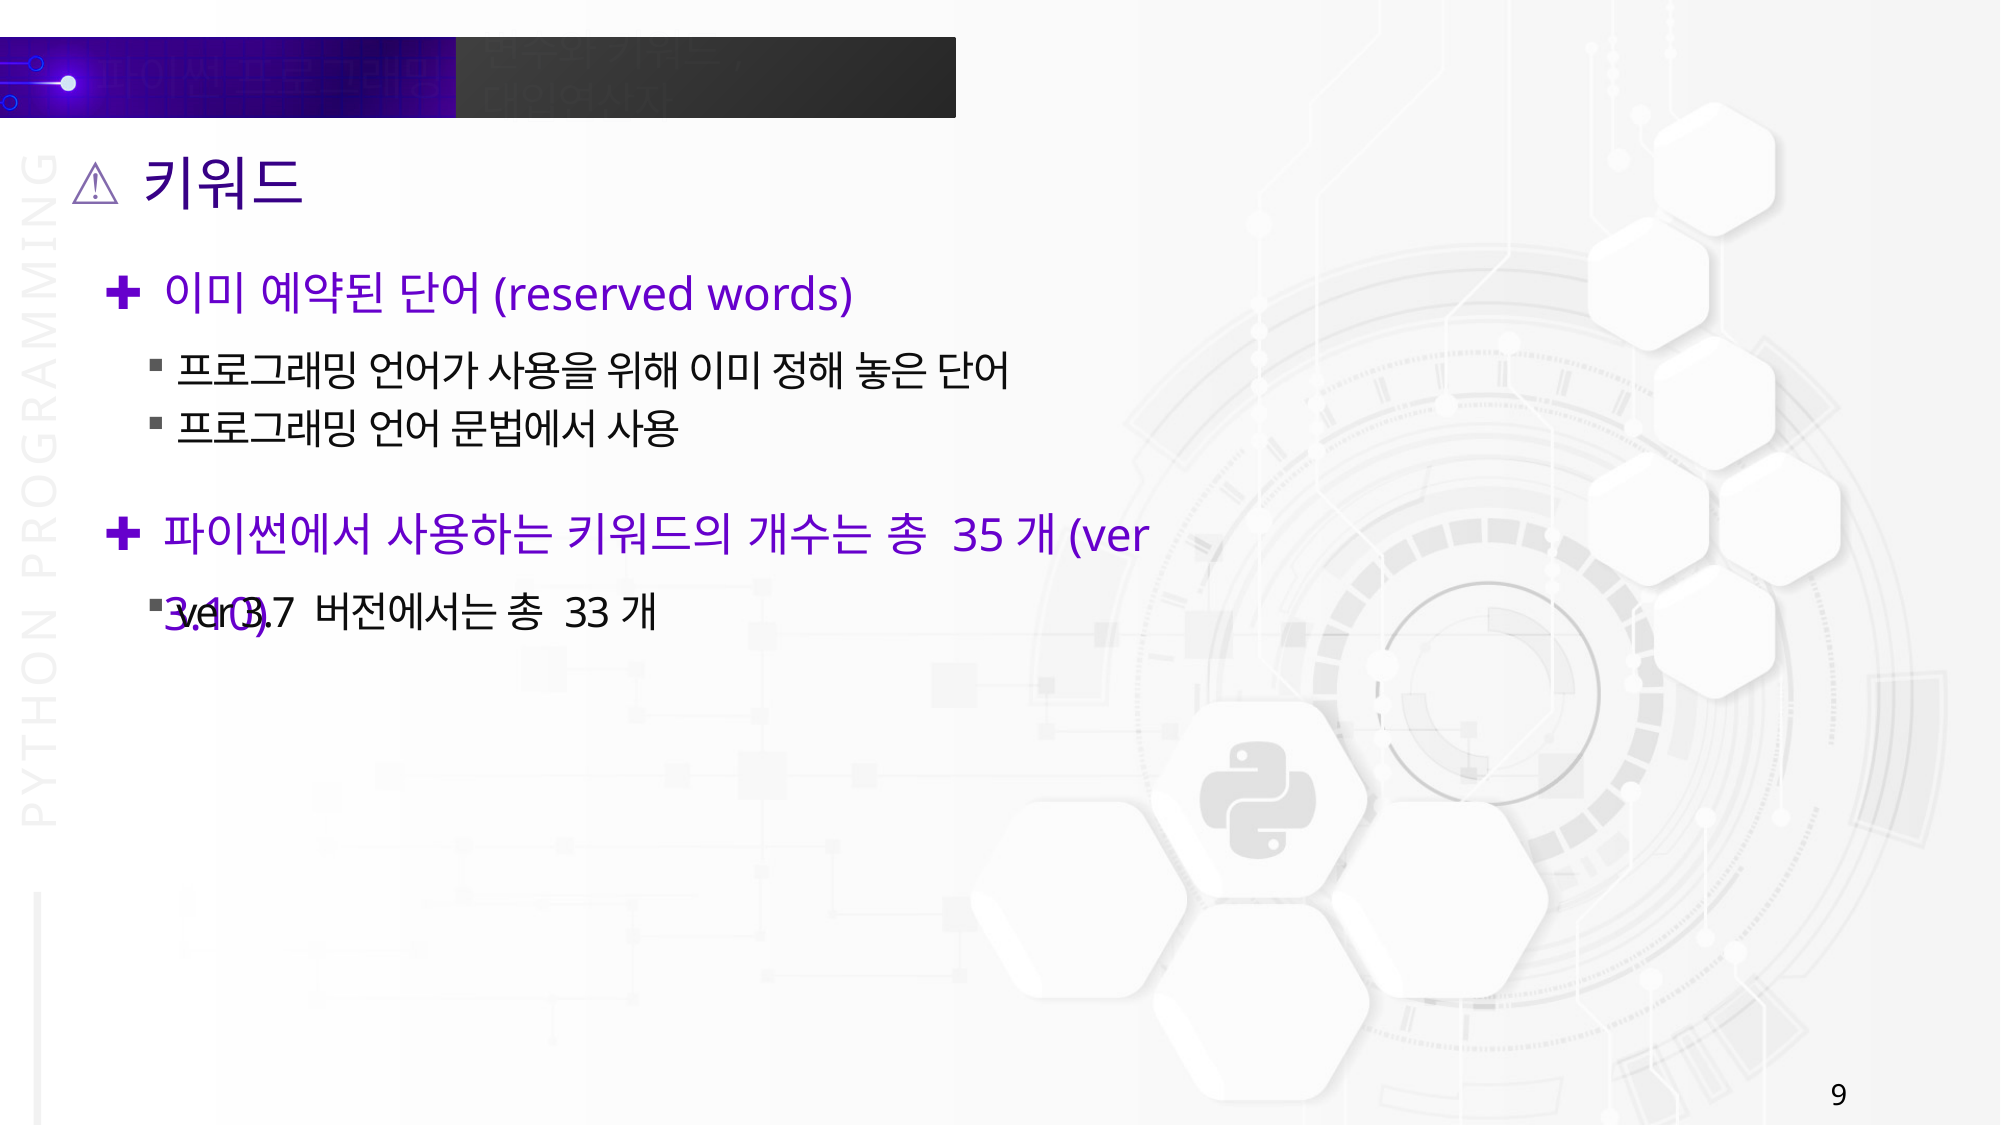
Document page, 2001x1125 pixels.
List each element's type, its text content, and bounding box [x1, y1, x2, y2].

picture [0, 0, 2001, 1125]
text_box 이미 예약된 단어(reserved words) [89, 233, 1252, 328]
text_box 프로그래밍 언어가 사용을 위해 이미 정해 놓은 단어 프로그래밍 언어 문법에서 사용 [131, 329, 1385, 461]
text_box 파이썬에서 사용하는 키워드의 개수는 총 35개(ver 3.10) [89, 473, 1252, 647]
text_box ver 3.7 버전에서는 총 33개 [131, 570, 1385, 644]
text_box 키워드 [54, 140, 1390, 225]
slide_number 9 [1412, 1066, 1863, 1125]
